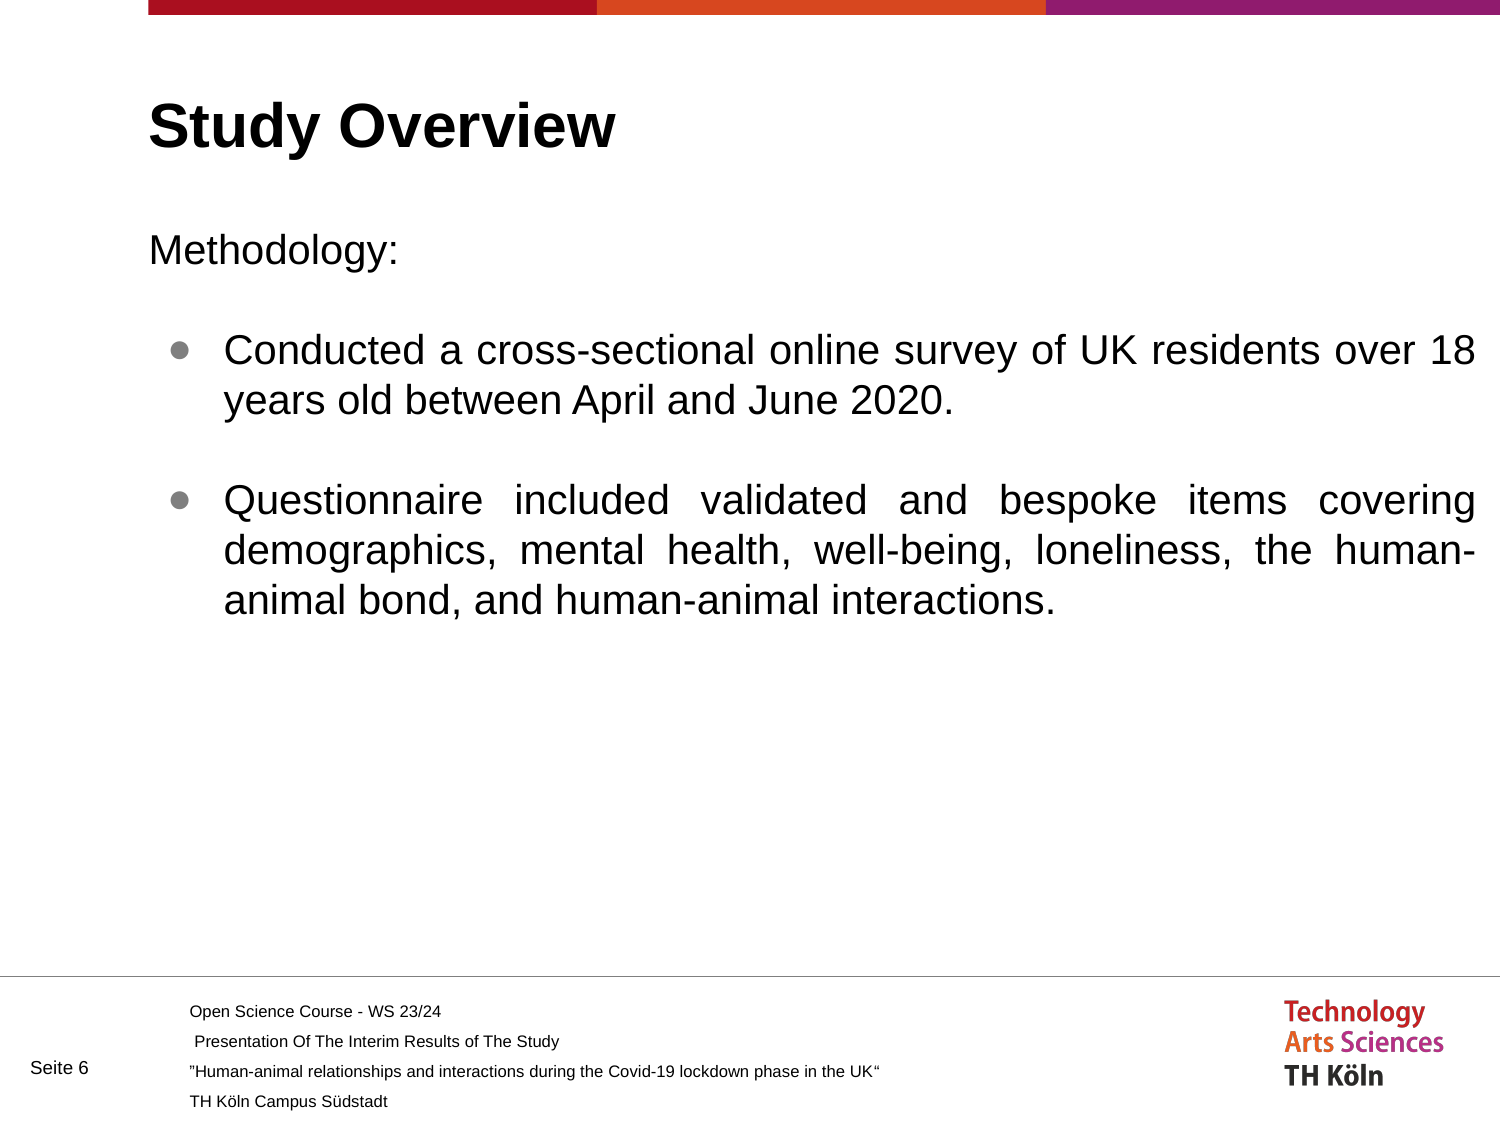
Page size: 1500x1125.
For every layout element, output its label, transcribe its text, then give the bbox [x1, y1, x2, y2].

title Study Overview [148, 85, 1478, 203]
text_box Open Science Course - WS 23/24 Presentation Of The Interim Results of The Study “Human-animal relationships and interactions during the Covid-19 lockdown phase in the UK” TH Köln Campus Südstadt [174, 983, 1178, 1118]
slide_number Seite ‹#› [30, 1043, 174, 1079]
list Methodology: Conducted a cross-sectional online survey of UK residents over 18 years old between April and June 2020. Questionnaire included validated and bespoke items covering demographics, mental health, well-being, loneliness, the human-animal bond, and human-animal interactions. [148, 222, 1478, 932]
picture [1284, 994, 1457, 1095]
